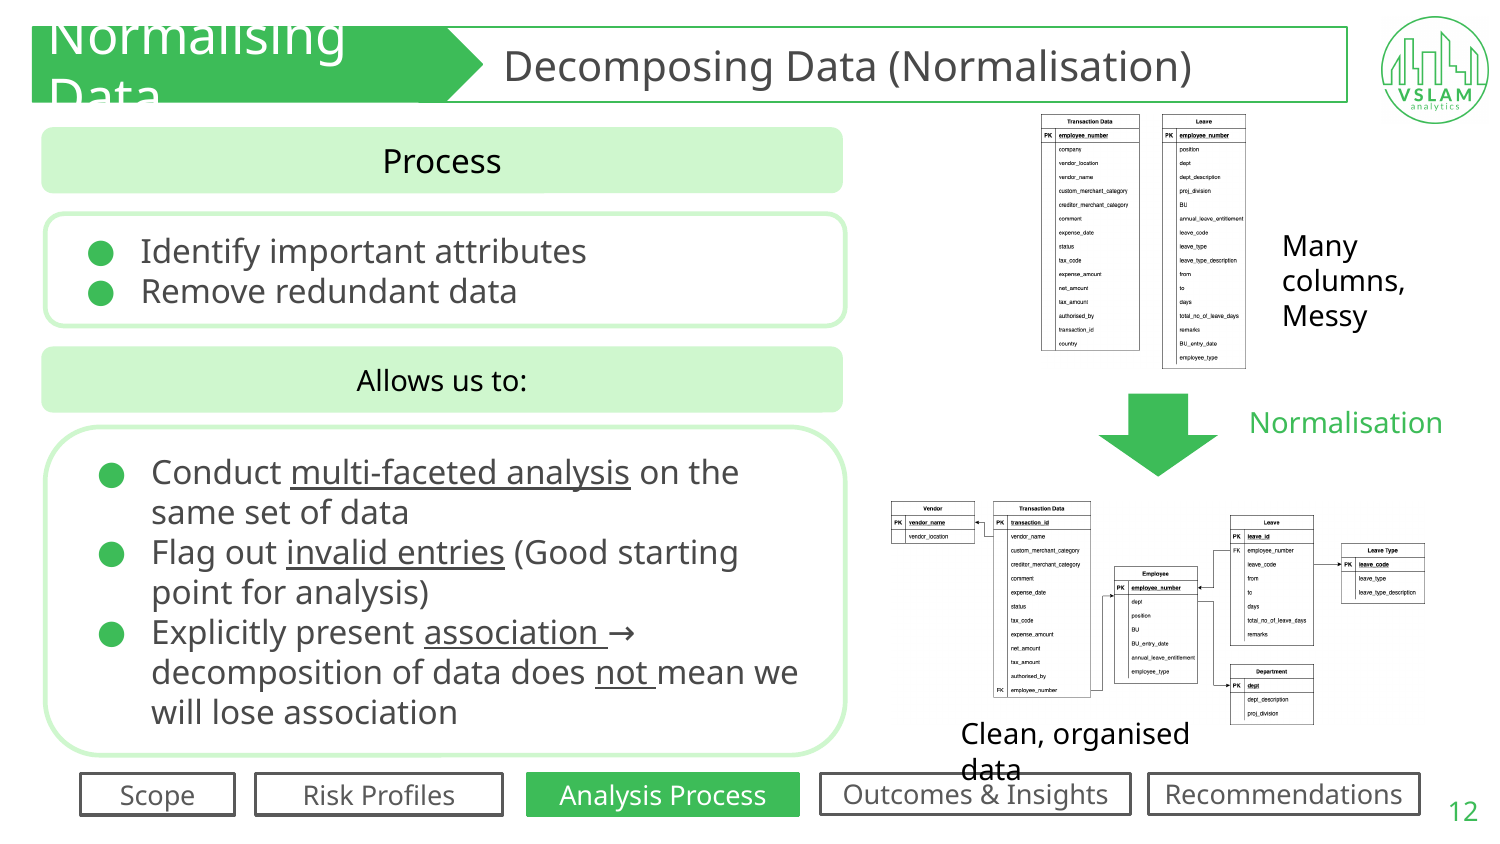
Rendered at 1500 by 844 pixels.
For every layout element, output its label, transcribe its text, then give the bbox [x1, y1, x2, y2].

text_box Analysis Process [527, 773, 799, 816]
text_box Many columns, Messy [1266, 212, 1471, 348]
picture [1381, 16, 1489, 124]
slide_number ‹#› [1403, 779, 1494, 844]
text_box Conduct multi-faceted analysis on the same set of data Flag out invalid entries (Good starting point for analysis) Explicitly present association → decomposition of data does not mean we will lose association [45, 426, 846, 756]
text_box Identify important attributes Remove redundant data [45, 213, 846, 326]
text_box Normalising Data [32, 26, 483, 102]
text_box Process [42, 127, 843, 193]
text_box Decomposing Data (Normalisation) [445, 26, 1348, 102]
text_box Allows us to: [42, 347, 843, 412]
picture [891, 501, 1426, 725]
text_box Clean, organised data [945, 733, 1273, 801]
text_box Normalisation [1233, 388, 1467, 454]
picture [1041, 114, 1246, 370]
text_box [1098, 393, 1218, 477]
